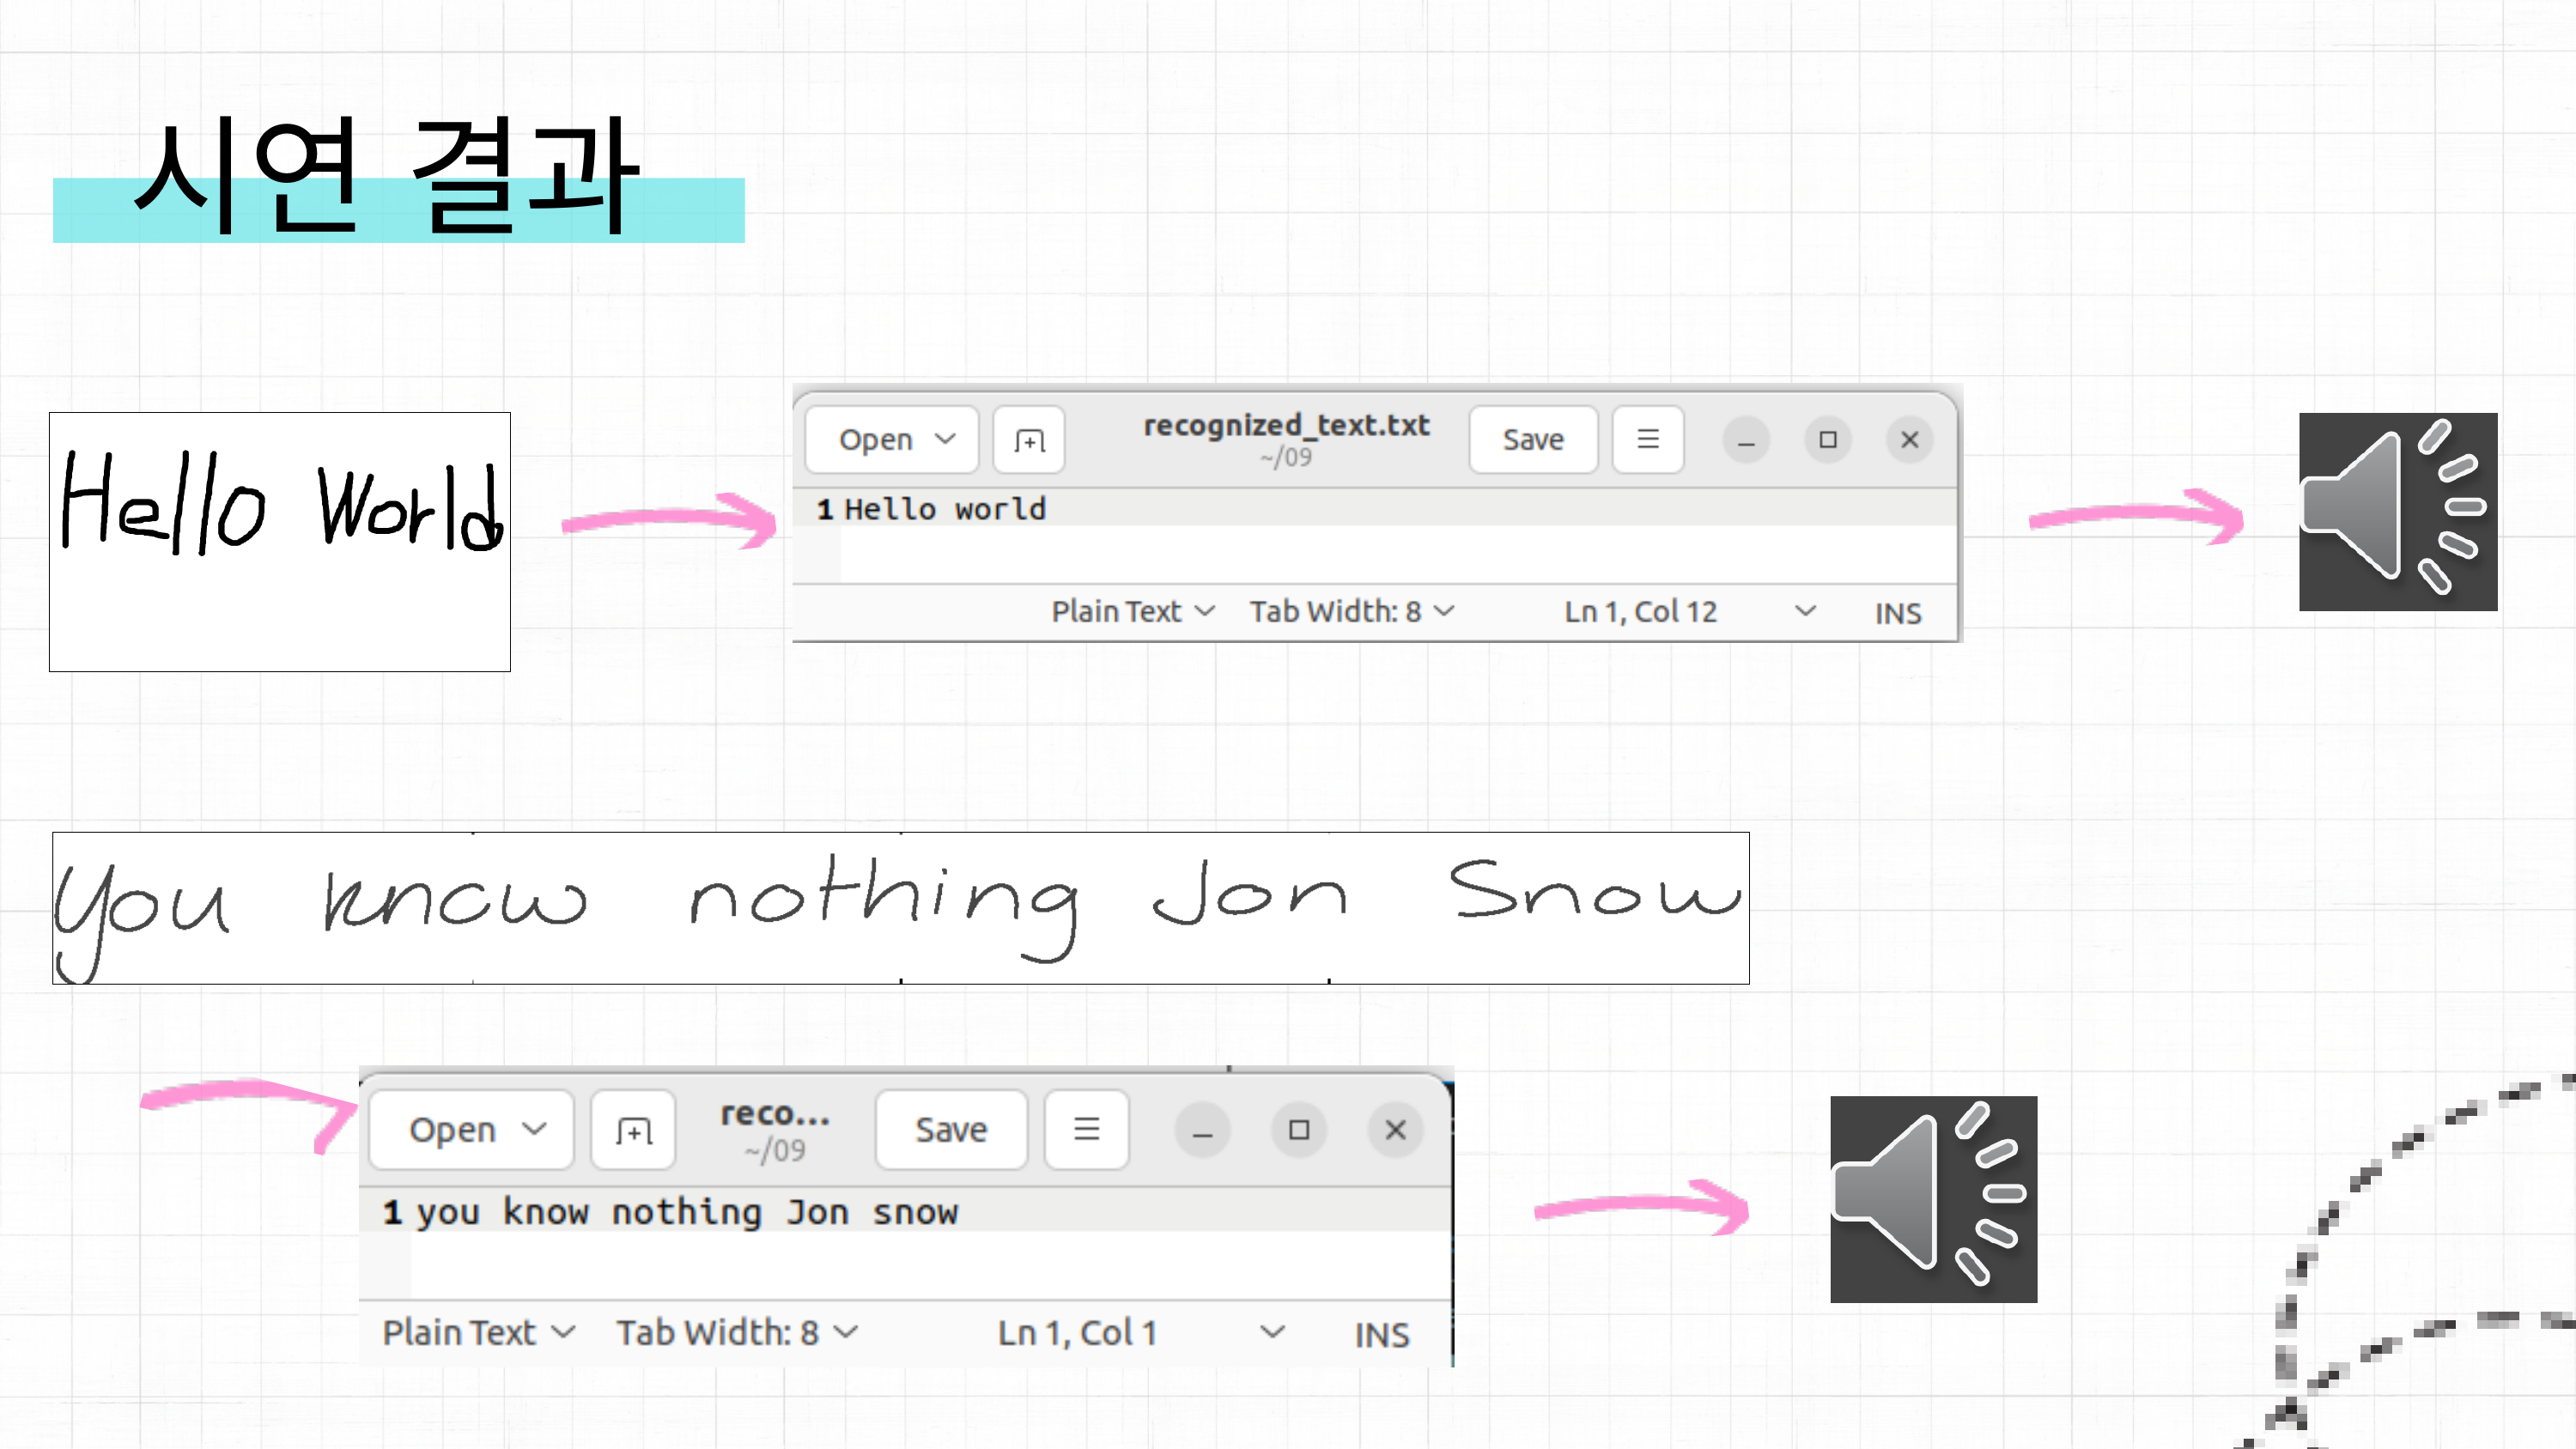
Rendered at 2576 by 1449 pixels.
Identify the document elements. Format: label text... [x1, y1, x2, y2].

text_box [1533, 1173, 1752, 1258]
text_box [139, 1051, 355, 1161]
picture [359, 1065, 1455, 1367]
picture [793, 383, 1964, 644]
text_box [0, 0, 2576, 1449]
text_box [560, 487, 779, 572]
text_box 시연 결과 [59, 120, 714, 176]
picture [2298, 412, 2499, 612]
picture [49, 412, 512, 672]
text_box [52, 178, 745, 244]
text_box [2170, 1052, 2576, 1449]
picture [1829, 1094, 2039, 1304]
text_box [2027, 482, 2246, 567]
picture [52, 832, 1750, 985]
